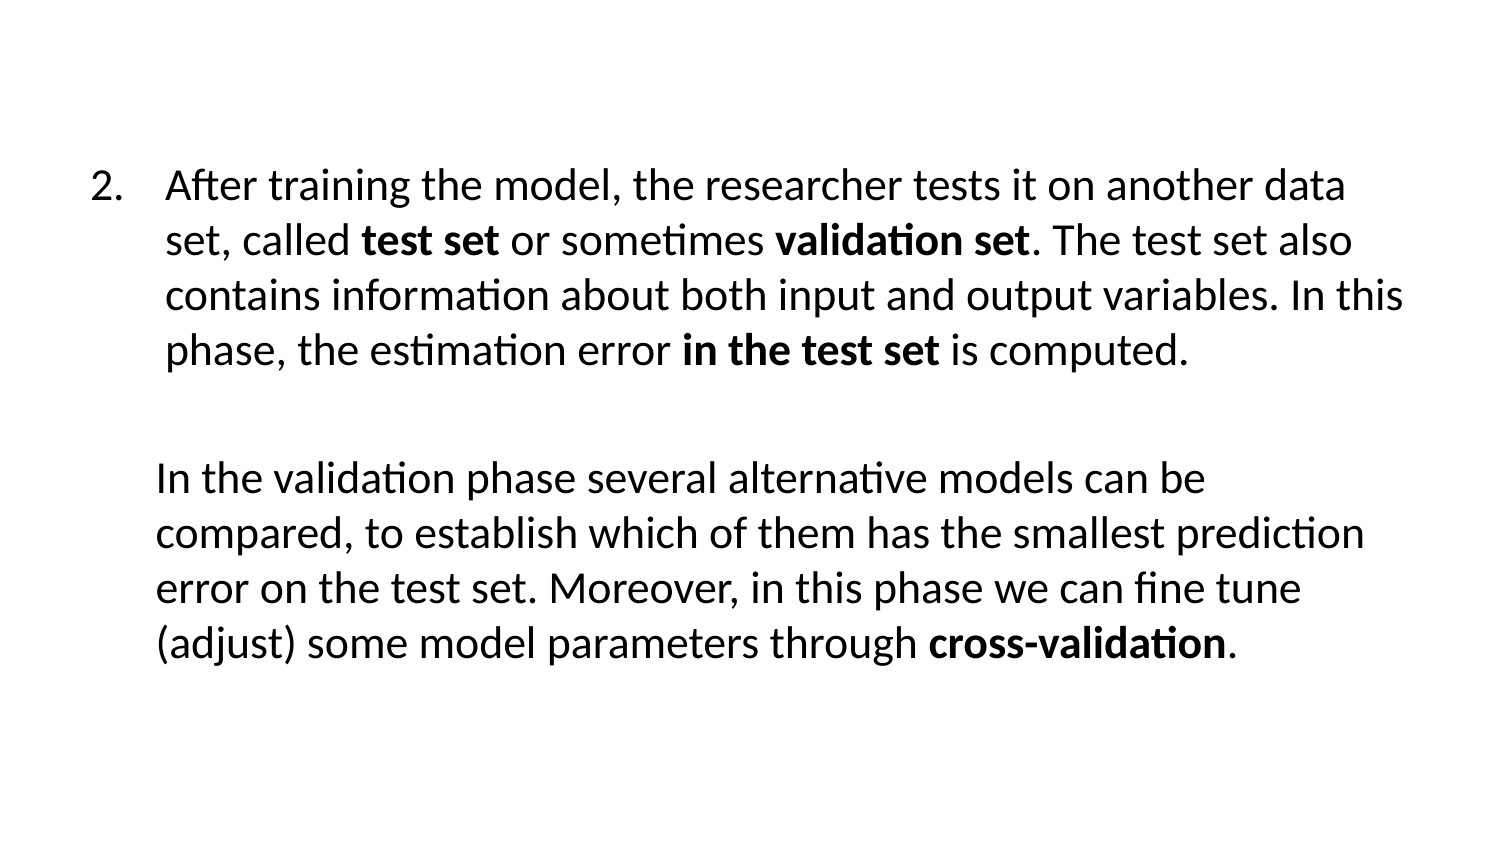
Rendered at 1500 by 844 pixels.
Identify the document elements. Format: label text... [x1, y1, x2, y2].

list After training the model, the researcher tests it on another data set, called test set or sometimes validation set. The test set also contains information about both input and output variables. In this phase, the estimation error in the test set is computed. In the validation phase several alternative models can be compared, to establish which of them has the smallest prediction error on the test set. Moreover, in this phase we can fine tune (adjust) some model parameters through cross-validation. [75, 146, 1425, 735]
